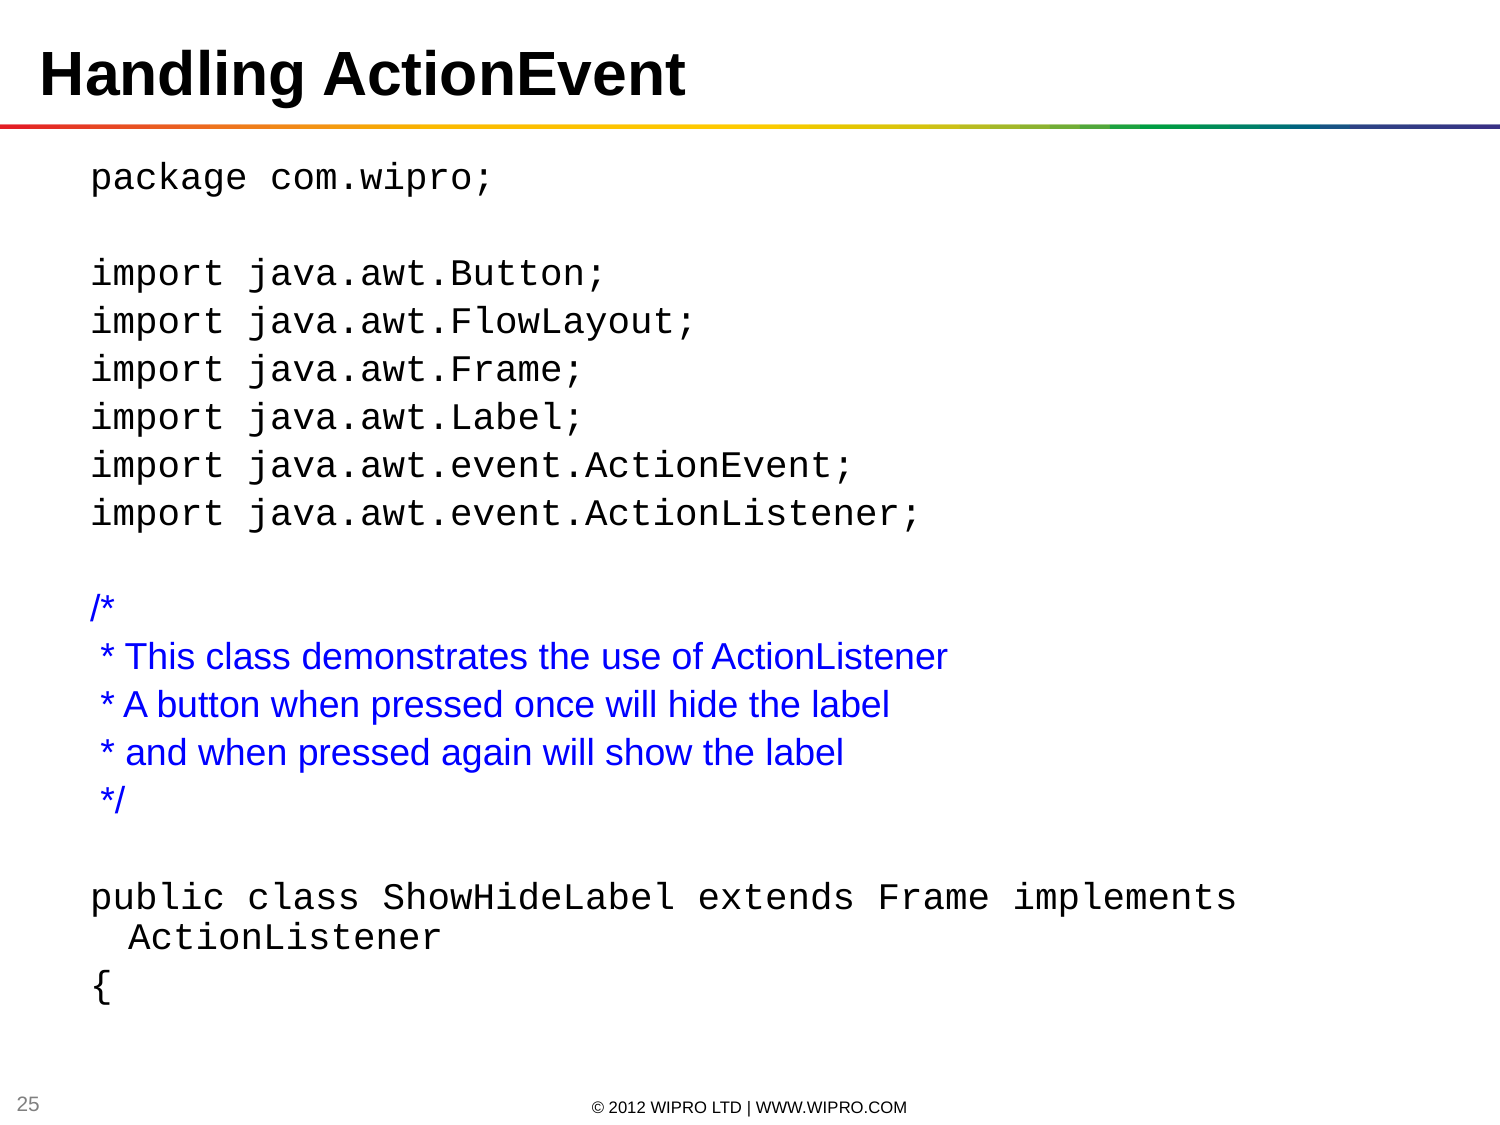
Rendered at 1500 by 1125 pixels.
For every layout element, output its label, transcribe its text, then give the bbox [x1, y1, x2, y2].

title Handling ActionEvent [24, 24, 1266, 117]
list package com.wipro; import java.awt.Button; import java.awt.FlowLayout; import java.awt.Frame; import java.awt.Label; import java.awt.event.ActionEvent; import java.awt.event.ActionListener; /* * This class demonstrates the use of ActionListener * A button when pressed once will hide the label * and when pressed again will show the label */ public class ShowHideLabel extends Frame implements ActionListener { [74, 149, 1426, 1051]
